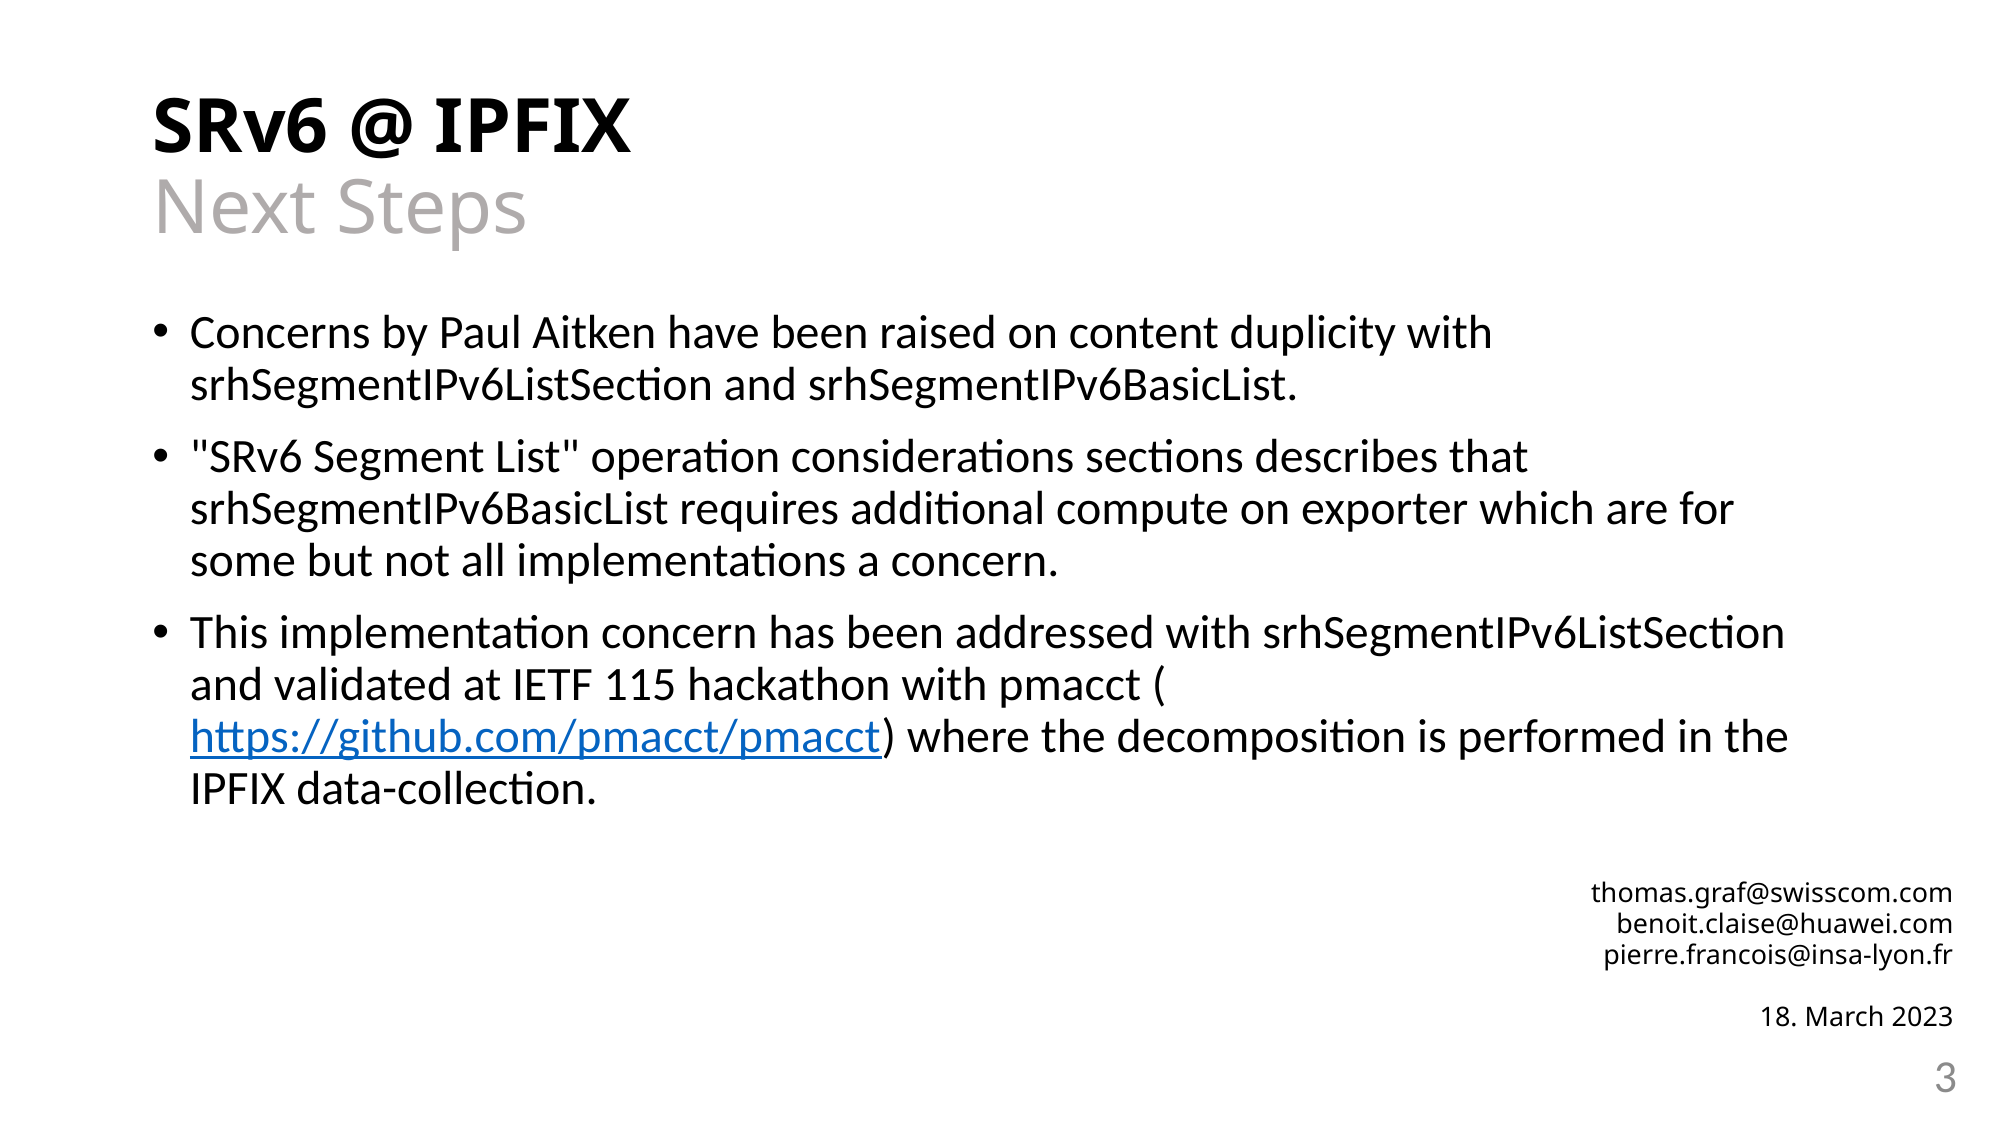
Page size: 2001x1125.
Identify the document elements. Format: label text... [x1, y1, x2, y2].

list Concerns by Paul Aitken have been raised on content duplicity with srhSegmentIPv6ListSection and srhSegmentIPv6BasicList. "SRv6 Segment List" operation considerations sections describes that srhSegmentIPv6BasicList requires additional compute on exporter which are for some but not all implementations a concern. This implementation concern has been addressed with srhSegmentIPv6ListSection and validated at IETF 115 hackathon with pmacct (https://github.com/pmacct/pmacct) where the decomposition is performed in the IPFIX data-collection. [137, 299, 1863, 850]
title SRv6 @ IPFIX Next Steps [137, 59, 1863, 278]
slide_number 3 [1904, 1043, 1973, 1104]
text_box thomas.graf@swisscom.com benoit.claise@huawei.com pierre.francois@insa-lyon.fr 18. March 2023 [137, 871, 1969, 1044]
